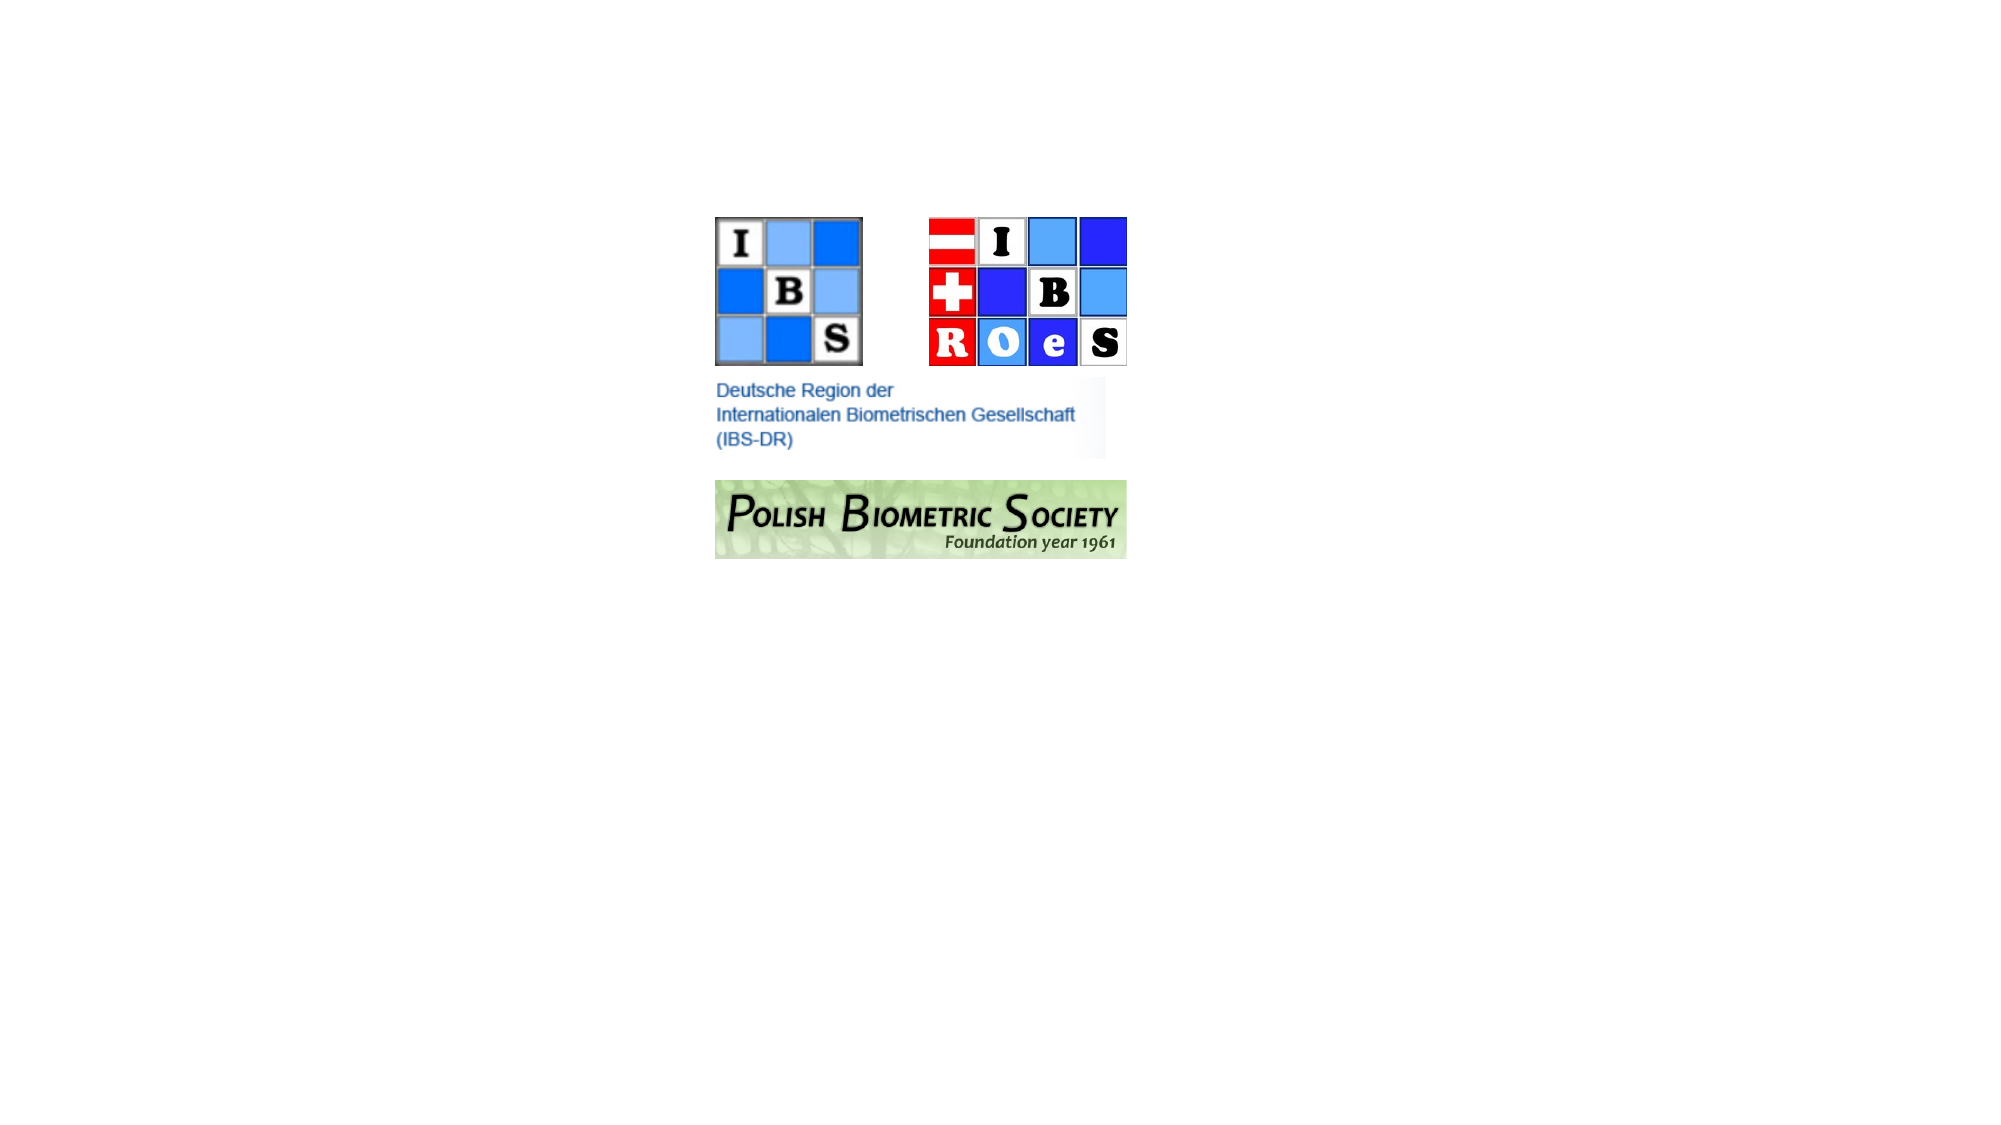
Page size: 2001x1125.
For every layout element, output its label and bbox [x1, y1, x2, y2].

picture [929, 217, 1127, 366]
picture [715, 217, 863, 366]
picture [715, 480, 1127, 559]
picture [715, 377, 1106, 459]
